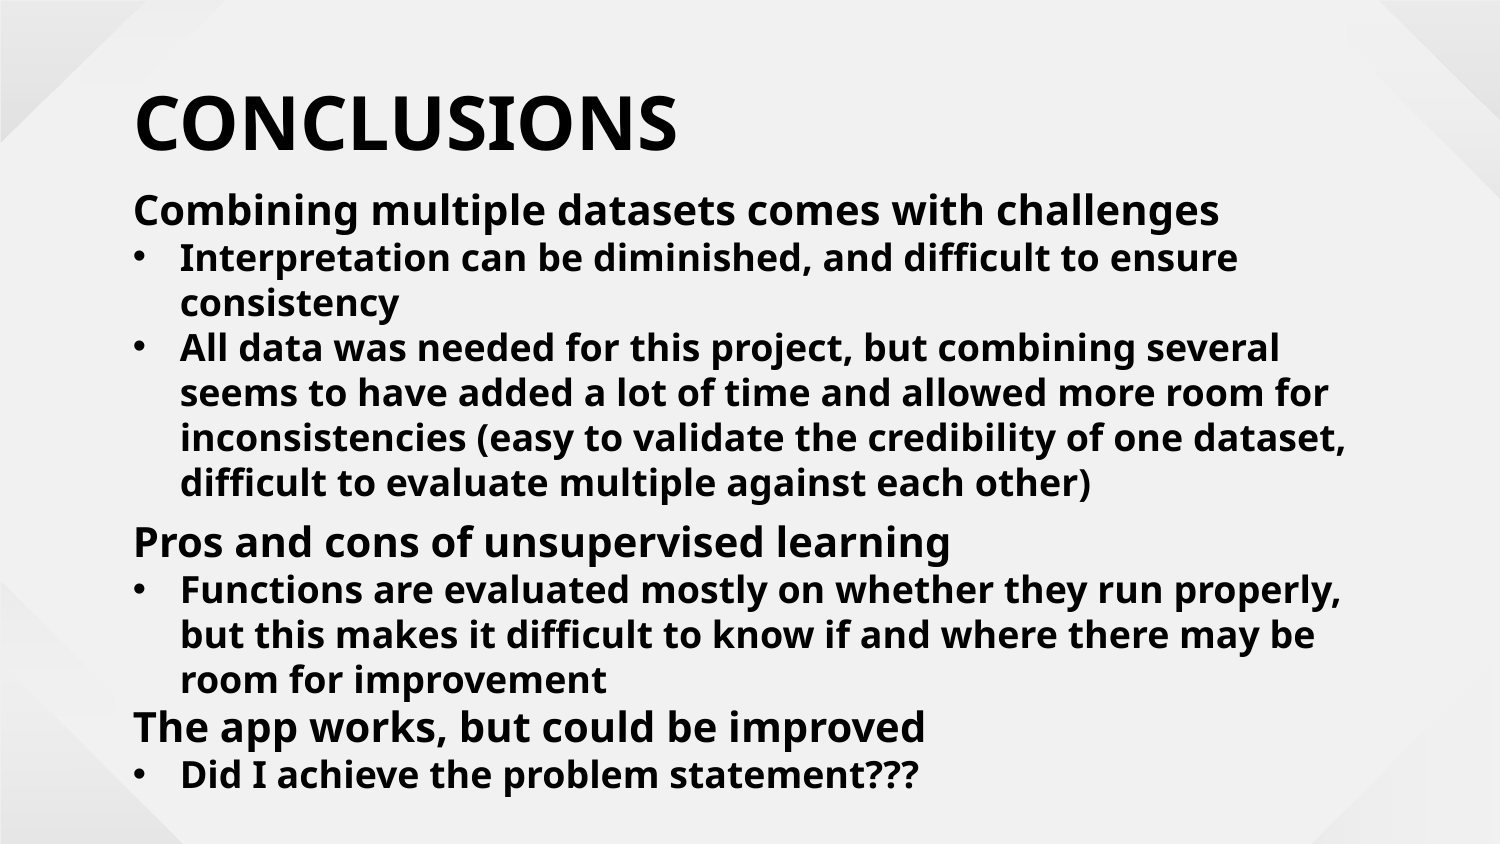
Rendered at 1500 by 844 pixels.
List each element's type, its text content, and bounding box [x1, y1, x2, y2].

text_box Combining multiple datasets comes with challenges Interpretation can be diminished, and difficult to ensure consistency All data was needed for this project, but combining several seems to have added a lot of time and allowed more room for inconsistencies (easy to validate the credibility of one dataset, difficult to evaluate multiple against each other) Pros and cons of unsupervised learning Functions are evaluated mostly on whether they run properly, but this makes it difficult to know if and where there may be room for improvement The app works, but could be improved Did I achieve the problem statement??? [118, 176, 1366, 804]
text_box CONCLUSIONS [118, 72, 1382, 167]
